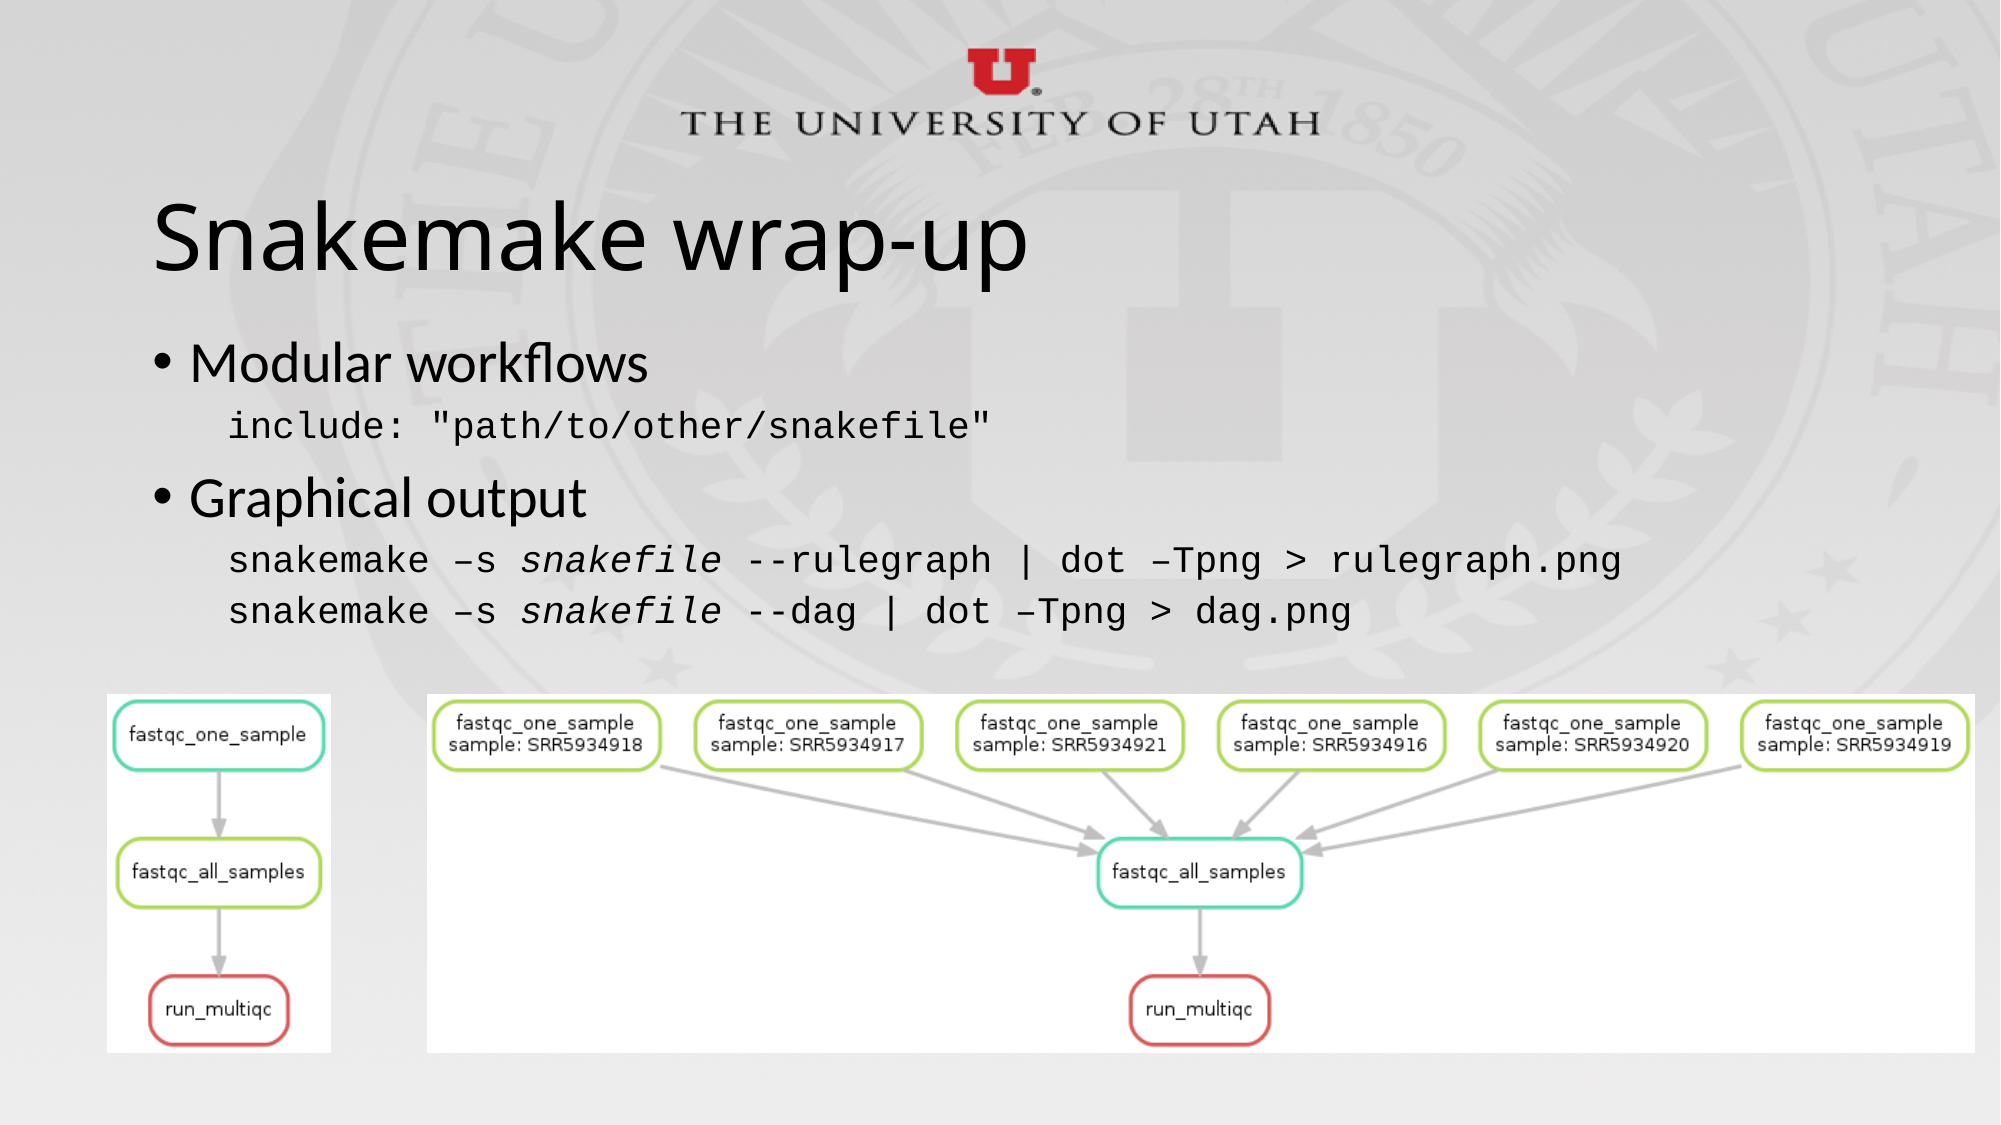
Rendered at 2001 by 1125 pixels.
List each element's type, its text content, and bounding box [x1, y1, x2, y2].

list Modular workflows include: "path/to/other/snakefile" Graphical output snakemake –s snakefile --rulegraph | dot –Tpng > rulegraph.png snakemake –s snakefile --dag | dot –Tpng > dag.png [137, 324, 1863, 706]
picture [427, 694, 1975, 1053]
title Snakemake wrap-up [137, 132, 1863, 324]
picture [107, 694, 331, 1053]
